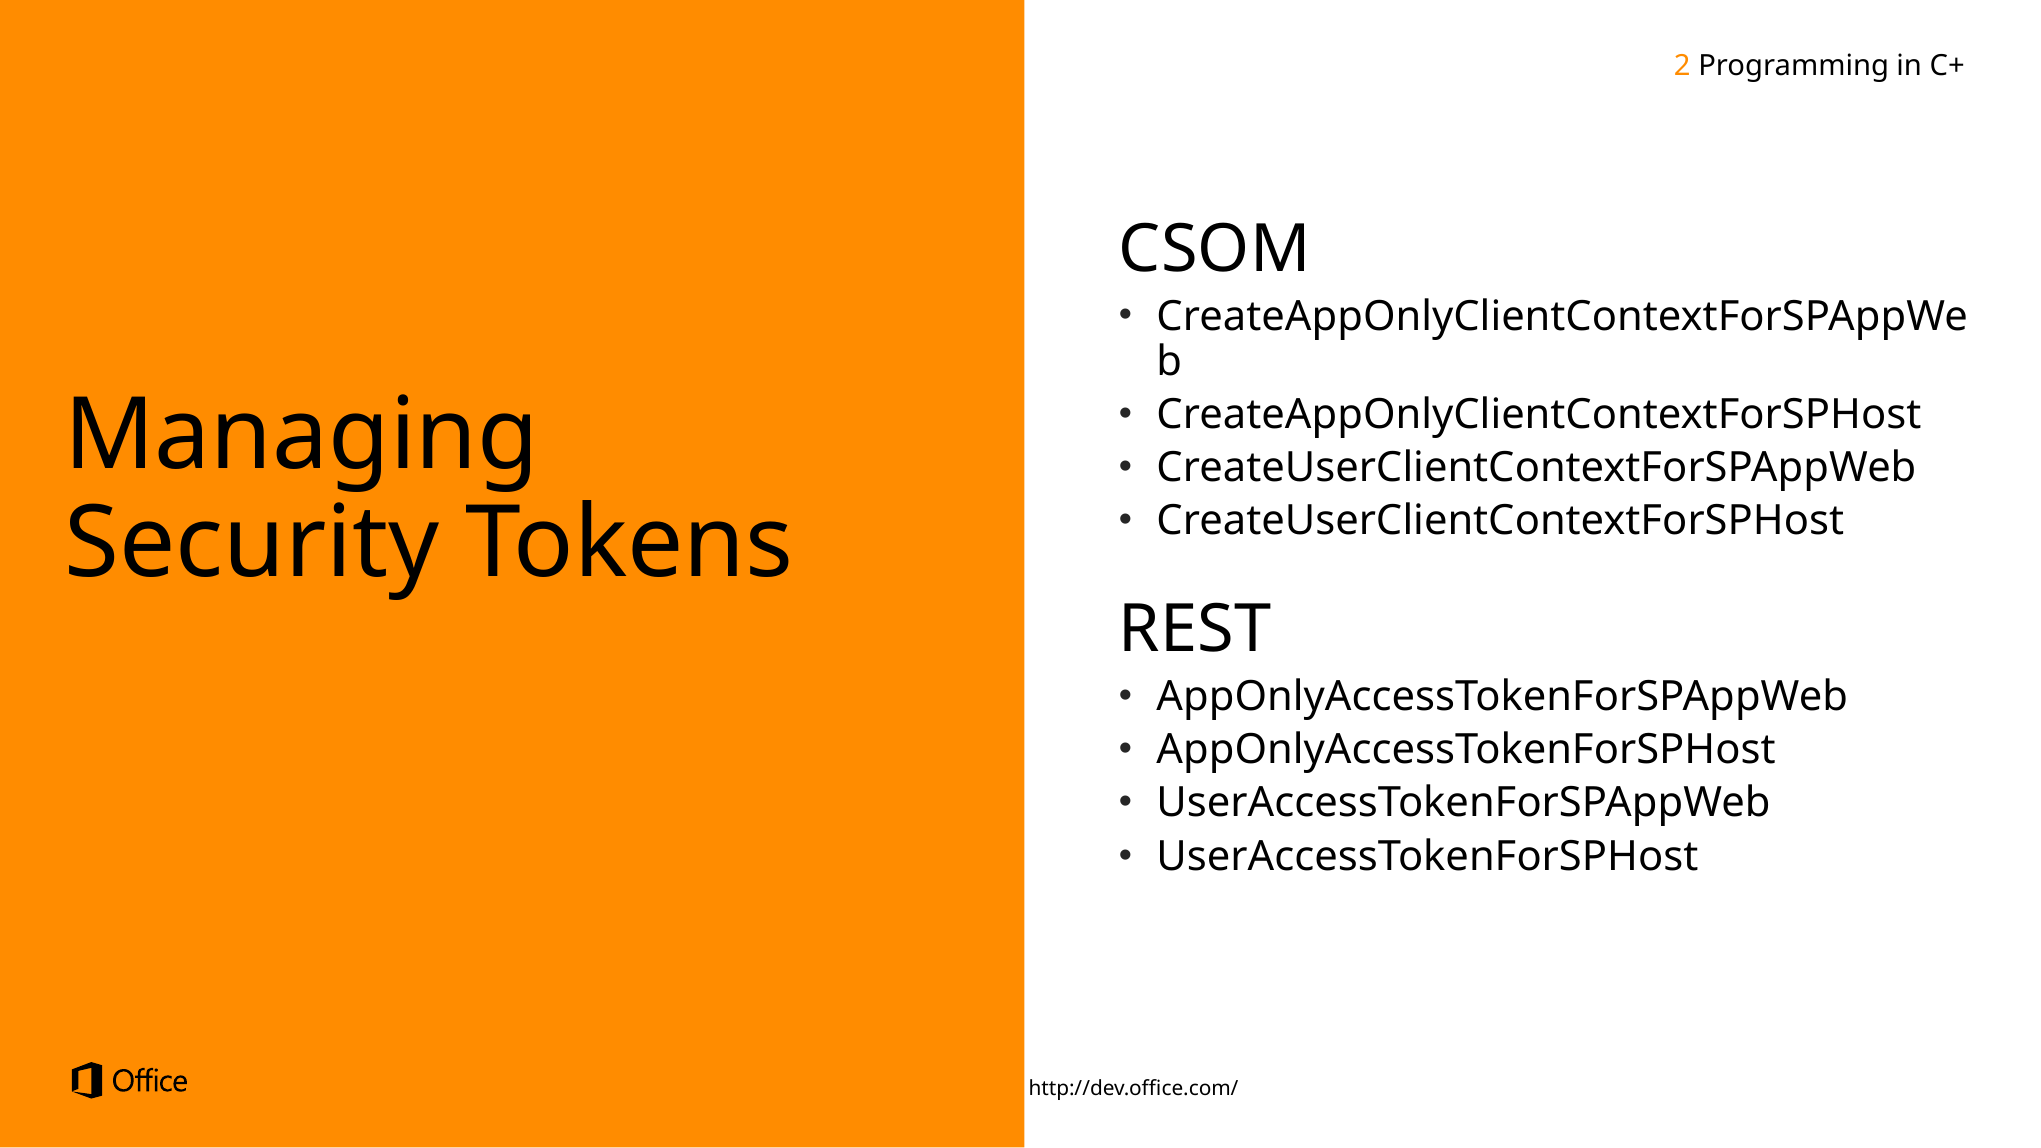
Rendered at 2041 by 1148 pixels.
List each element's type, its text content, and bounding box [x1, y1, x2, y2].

list Managing Security Tokens [40, 367, 946, 617]
list CSOM CreateAppOnlyClientContextForSPAppWeb CreateAppOnlyClientContextForSPHost CreateUserClientContextForSPAppWeb CreateUserClientContextForSPHost REST AppOnlyAccessTokenForSPAppWeb AppOnlyAccessTokenForSPHost UserAccessTokenForSPAppWeb UserAccessTokenForSPHost [1095, 198, 1996, 1003]
footer 2 Programming in C+ [1306, 48, 1996, 110]
